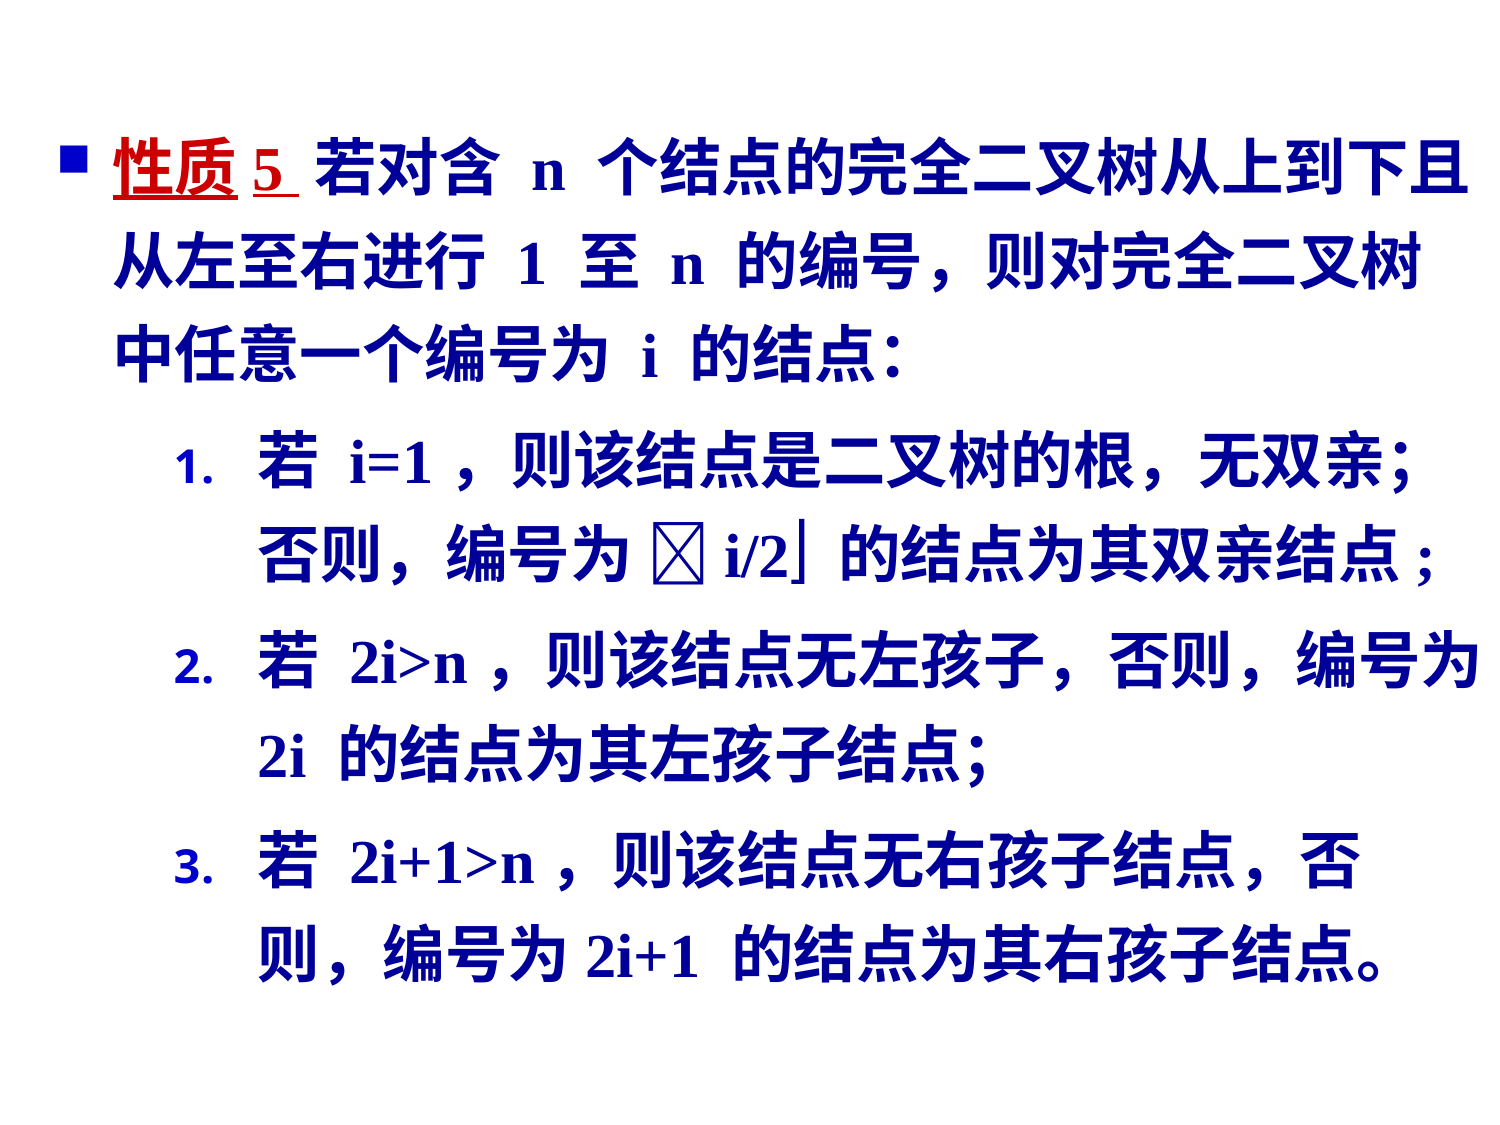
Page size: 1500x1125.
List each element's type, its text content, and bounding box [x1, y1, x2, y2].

list 性质5 若对含 n 个结点的完全二叉树从上到下且从左至右进行 1 至 n 的编号，则对完全二叉树中任意一个编号为 i 的结点： 若 i=1，则该结点是二叉树的根，无双亲；否则，编号为 i/2 的结点为其双亲结点; 若 2i>n，则该结点无左孩子，否则，编号为 2i 的结点为其左孩子结点； 若 2i+1>n，则该结点无右孩子结点，否则，编号为2i+1 的结点为其右孩子结点。 [41, 101, 1500, 1029]
